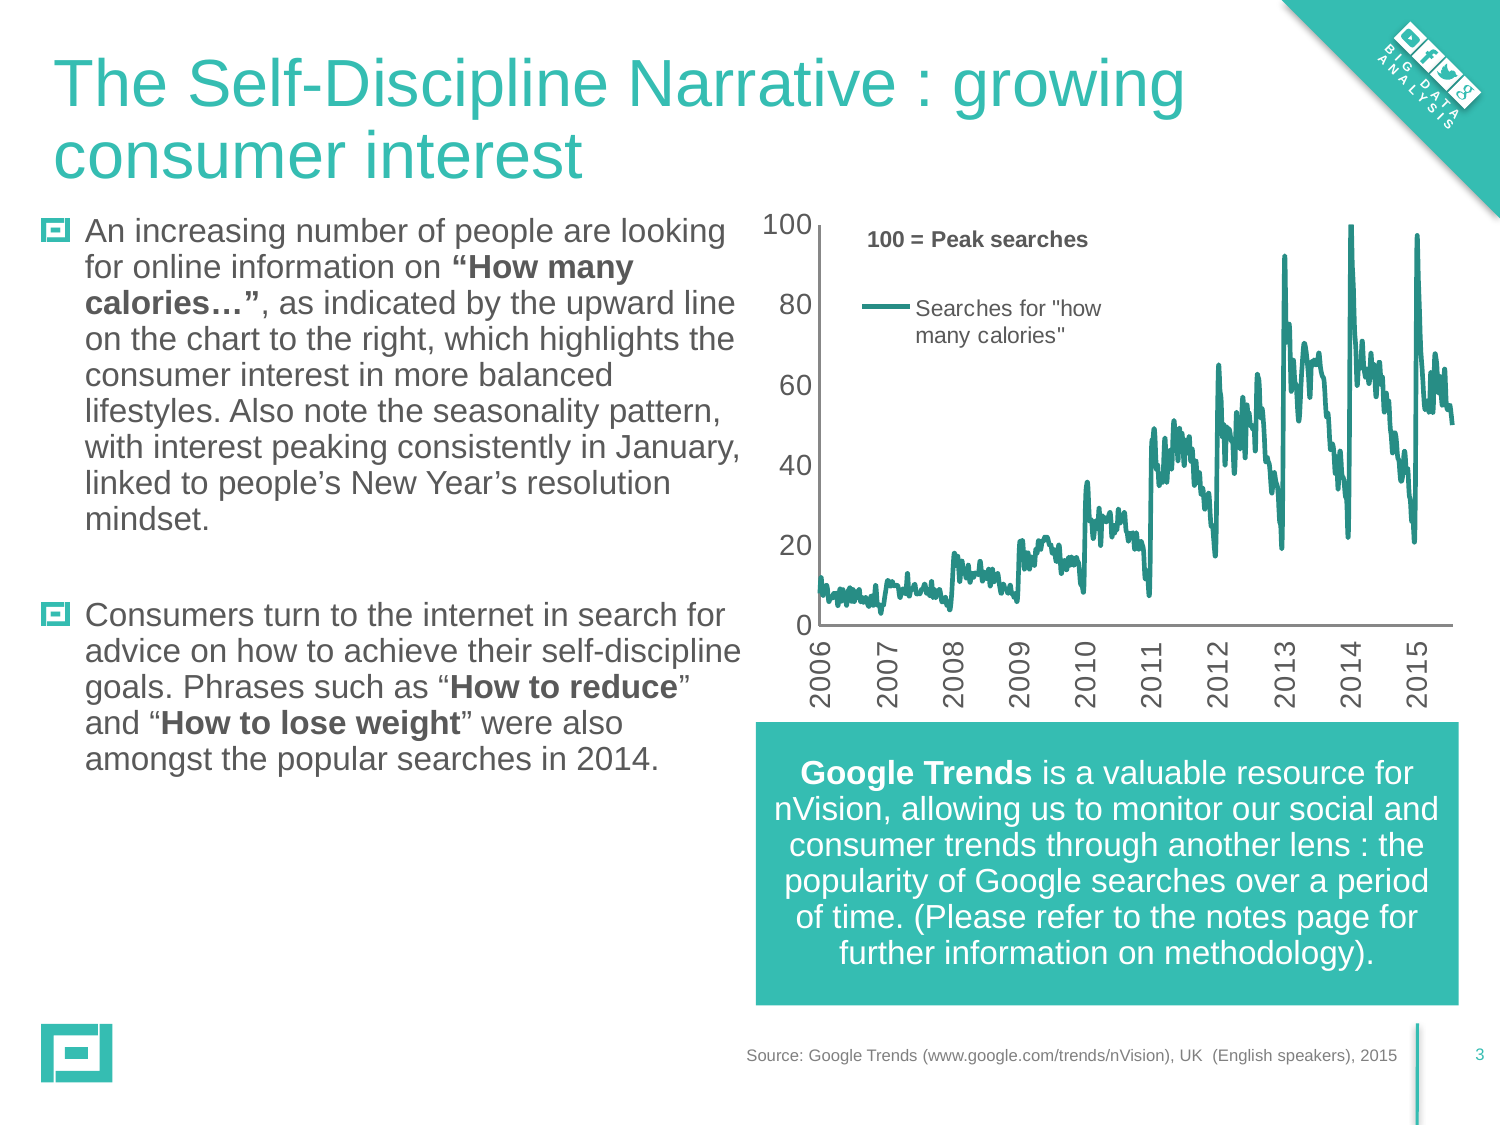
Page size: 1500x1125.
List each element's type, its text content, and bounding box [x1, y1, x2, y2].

text_box An increasing number of people are looking for online information on “How many calories…”, as indicated by the upward line on the chart to the right, which highlights the consumer interest in more balanced lifestyles. Also note the seasonality pattern, with interest peaking consistently in January, linked to people’s New Year’s resolution mindset. Consumers turn to the internet in search for advice on how to achieve their self-discipline goals. Phrases such as “How to reduce” and “How to lose weight” were also amongst the popular searches in 2014. [41, 214, 744, 782]
picture [41, 218, 70, 242]
list Source: Google Trends (www.google.com/trends/nVision), UK (English speakers), 2015 [112, 1038, 1414, 1071]
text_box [1281, 0, 1500, 219]
text_box Google Trends is a valuable resource for nVision, allowing us to monitor our social and consumer trends through another lens : the popularity of Google searches over a period of time. (Please refer to the notes page for further information on methodology). [755, 722, 1459, 1006]
title The Self-Discipline Narrative : growing consumer interest [39, 41, 1276, 203]
chart [755, 207, 1455, 717]
picture [41, 602, 70, 626]
